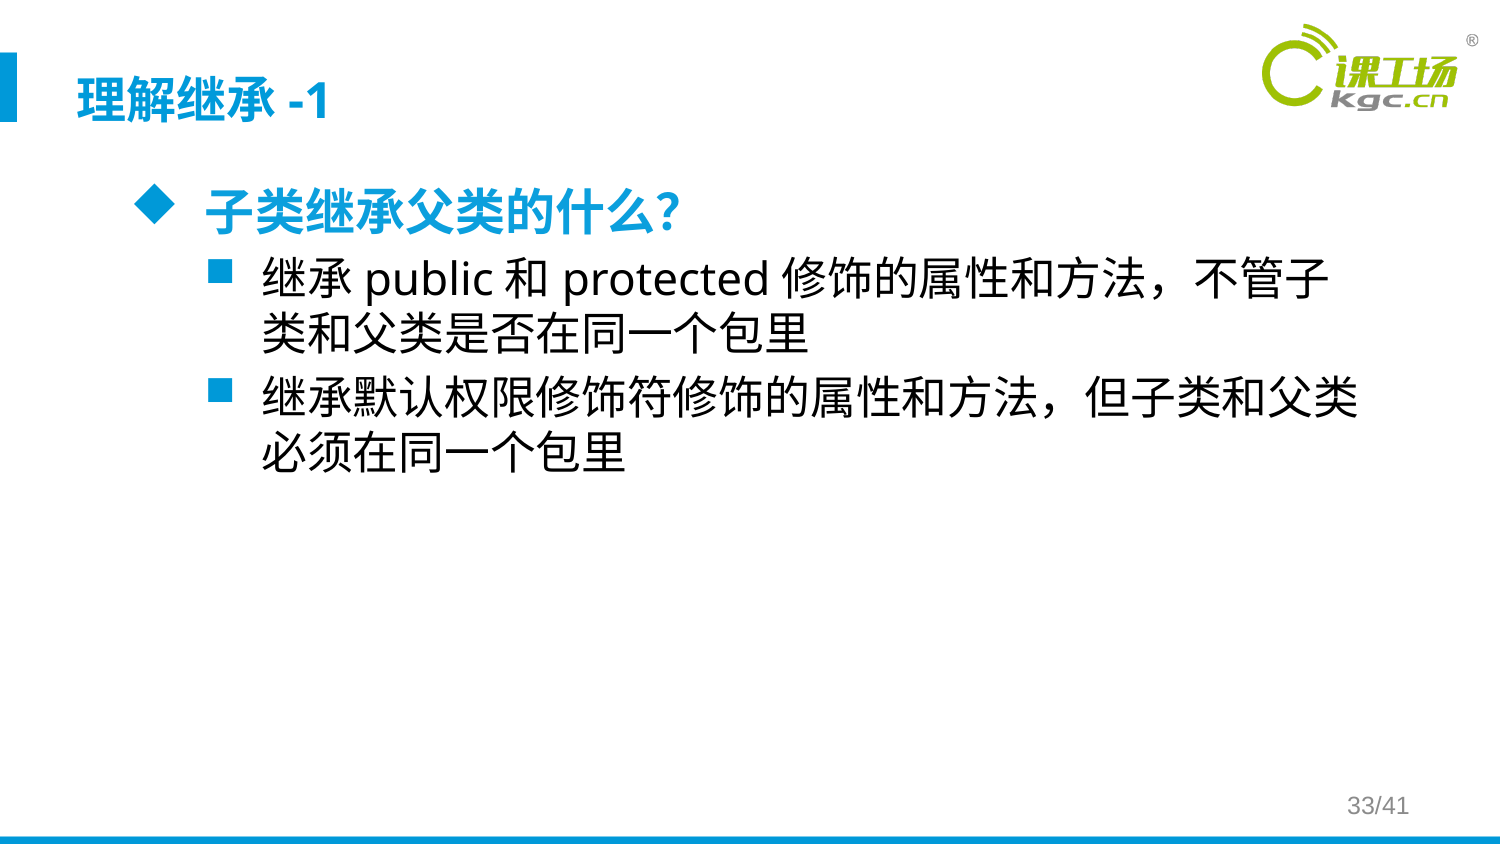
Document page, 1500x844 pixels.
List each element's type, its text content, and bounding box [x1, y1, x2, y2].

text_box 理解继承-1 [76, 32, 1427, 173]
picture [0, 0, 1500, 836]
slide_number 33/41 [1074, 782, 1425, 828]
list 子类继承父类的什么？ 继承public和protected修饰的属性和方法，不管子类和父类是否在同一个包里 继承默认权限修饰符修饰的属性和方法，但子类和父类必须在同一个包里 [114, 173, 1389, 730]
